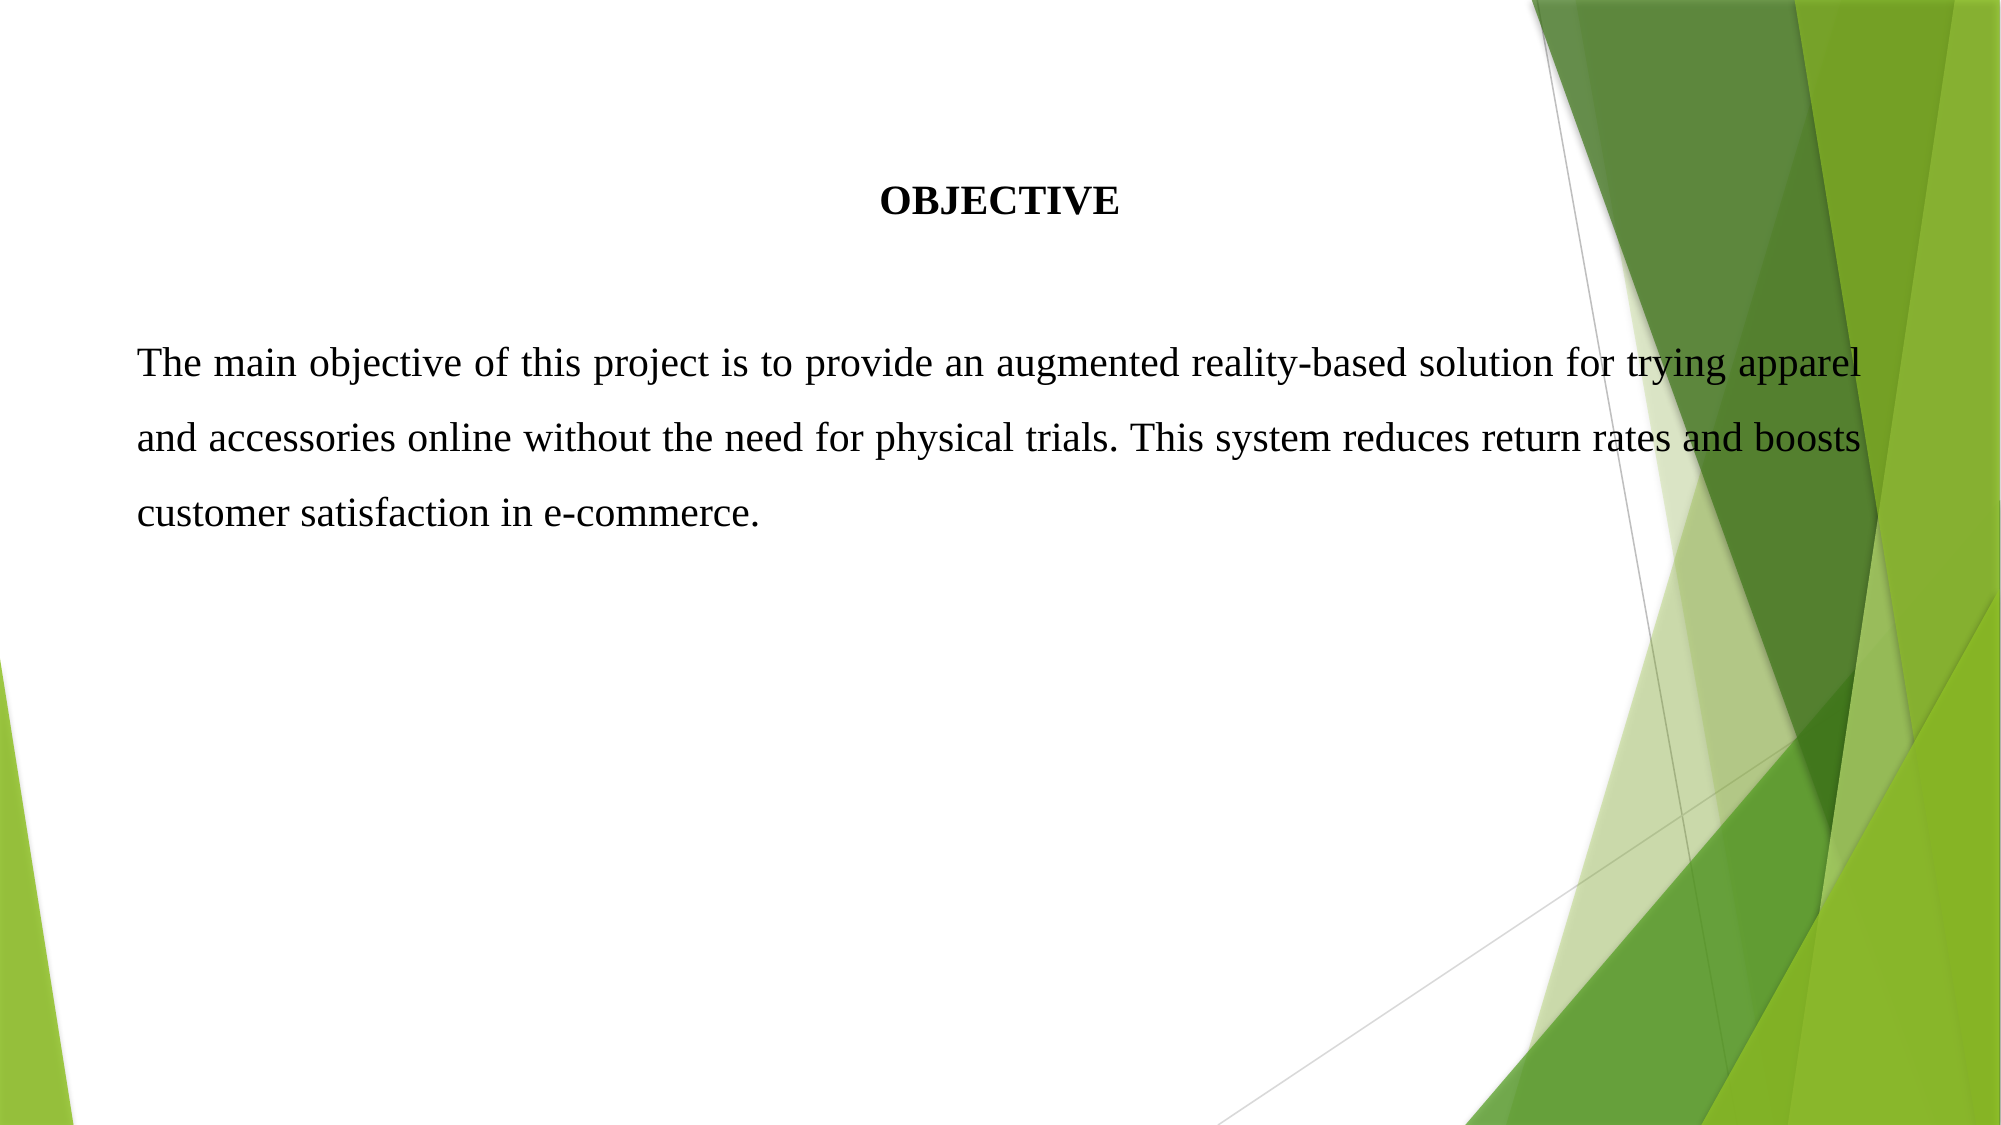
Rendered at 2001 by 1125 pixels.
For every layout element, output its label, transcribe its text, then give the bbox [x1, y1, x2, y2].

text_box OBJECTIVE The main objective of this project is to provide an augmented reality-based solution for trying apparel and accessories online without the need for physical trials. This system reduces return rates and boosts customer satisfaction in e-commerce. [122, 161, 1878, 542]
